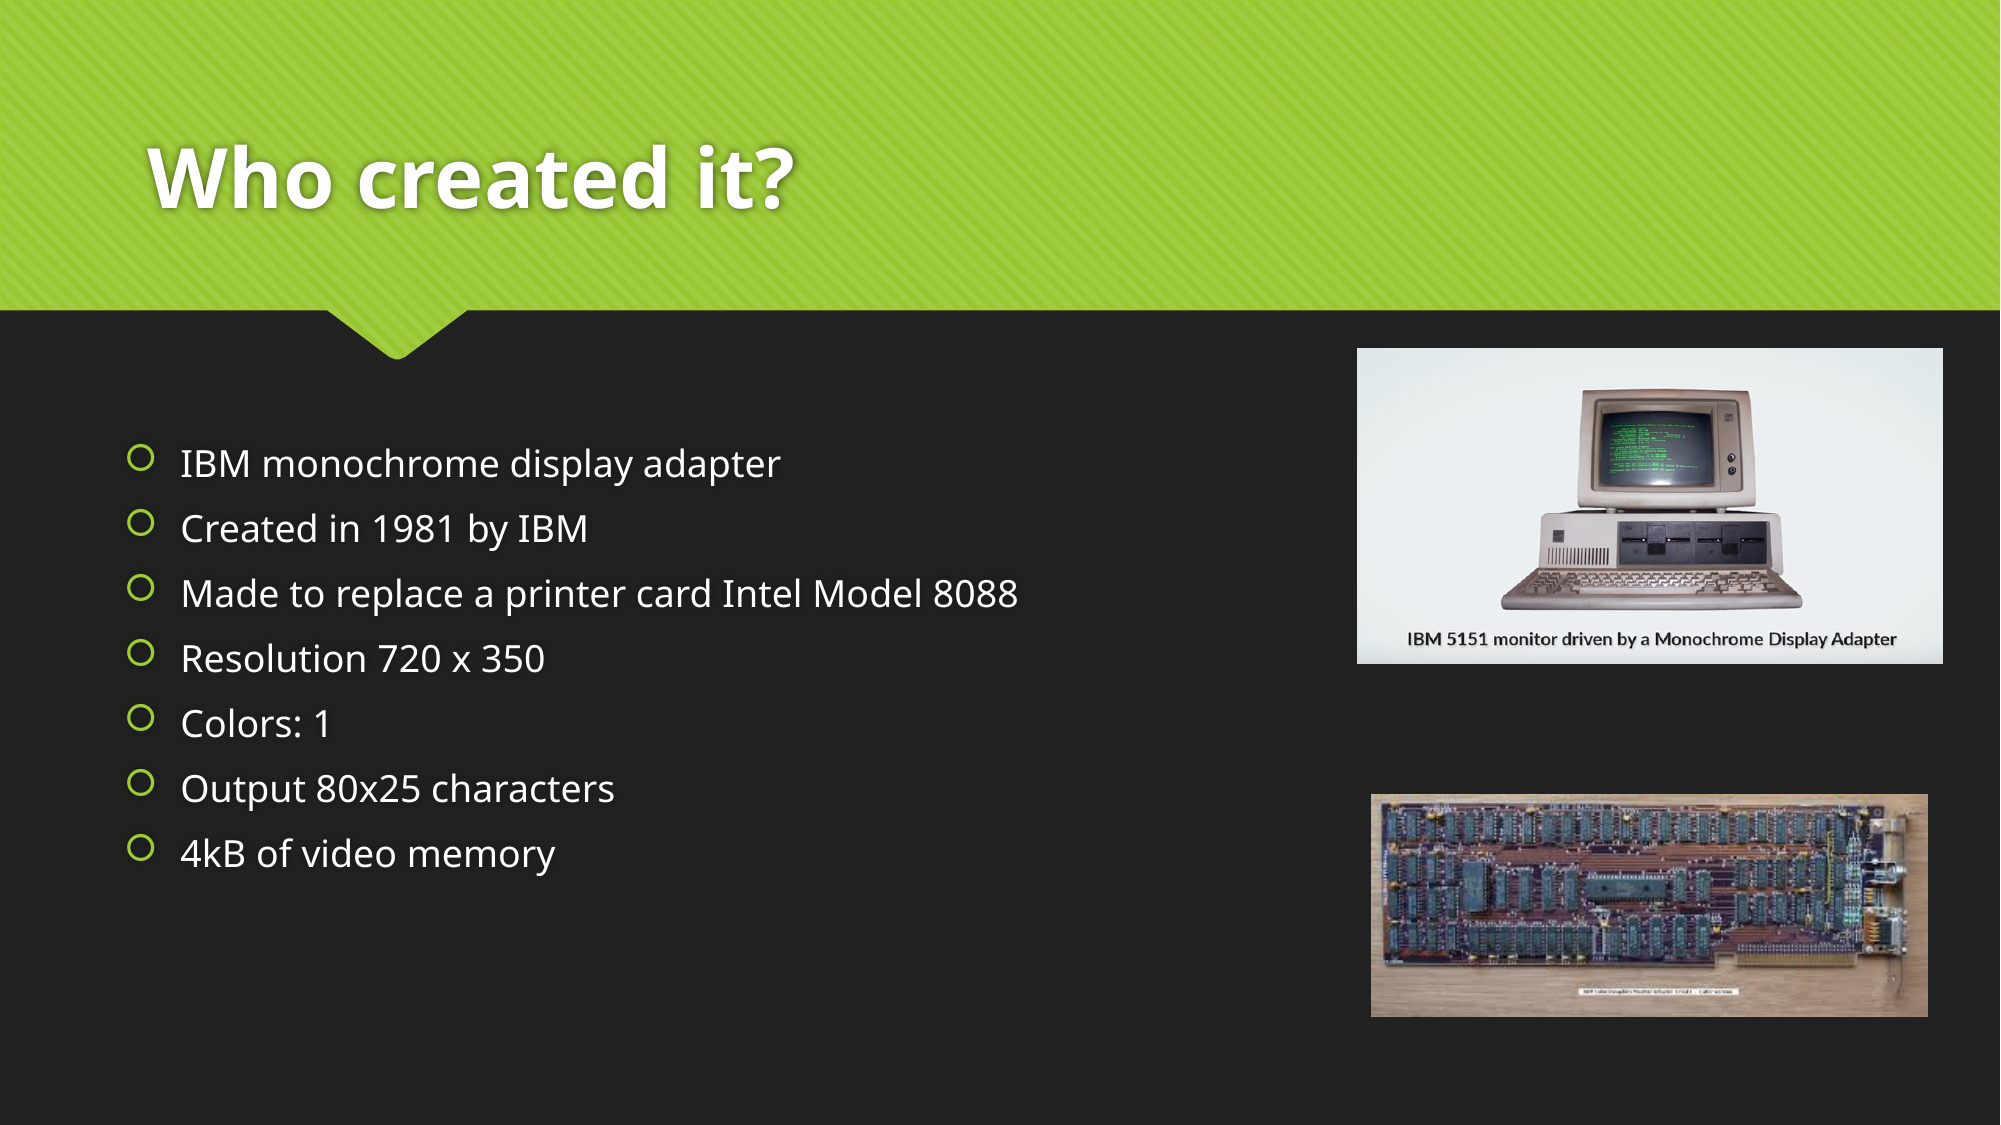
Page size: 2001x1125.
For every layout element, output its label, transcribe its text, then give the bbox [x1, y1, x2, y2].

picture [1356, 348, 1943, 664]
list IBM monochrome display adapter Created in 1981 by IBM Made to replace a printer card Intel Model 8088 Resolution 720 x 350 Colors: 1 Output 80x25 characters 4kB of video memory [109, 432, 1841, 1125]
title Who created it? [132, 73, 1868, 233]
picture [1371, 794, 1929, 1017]
